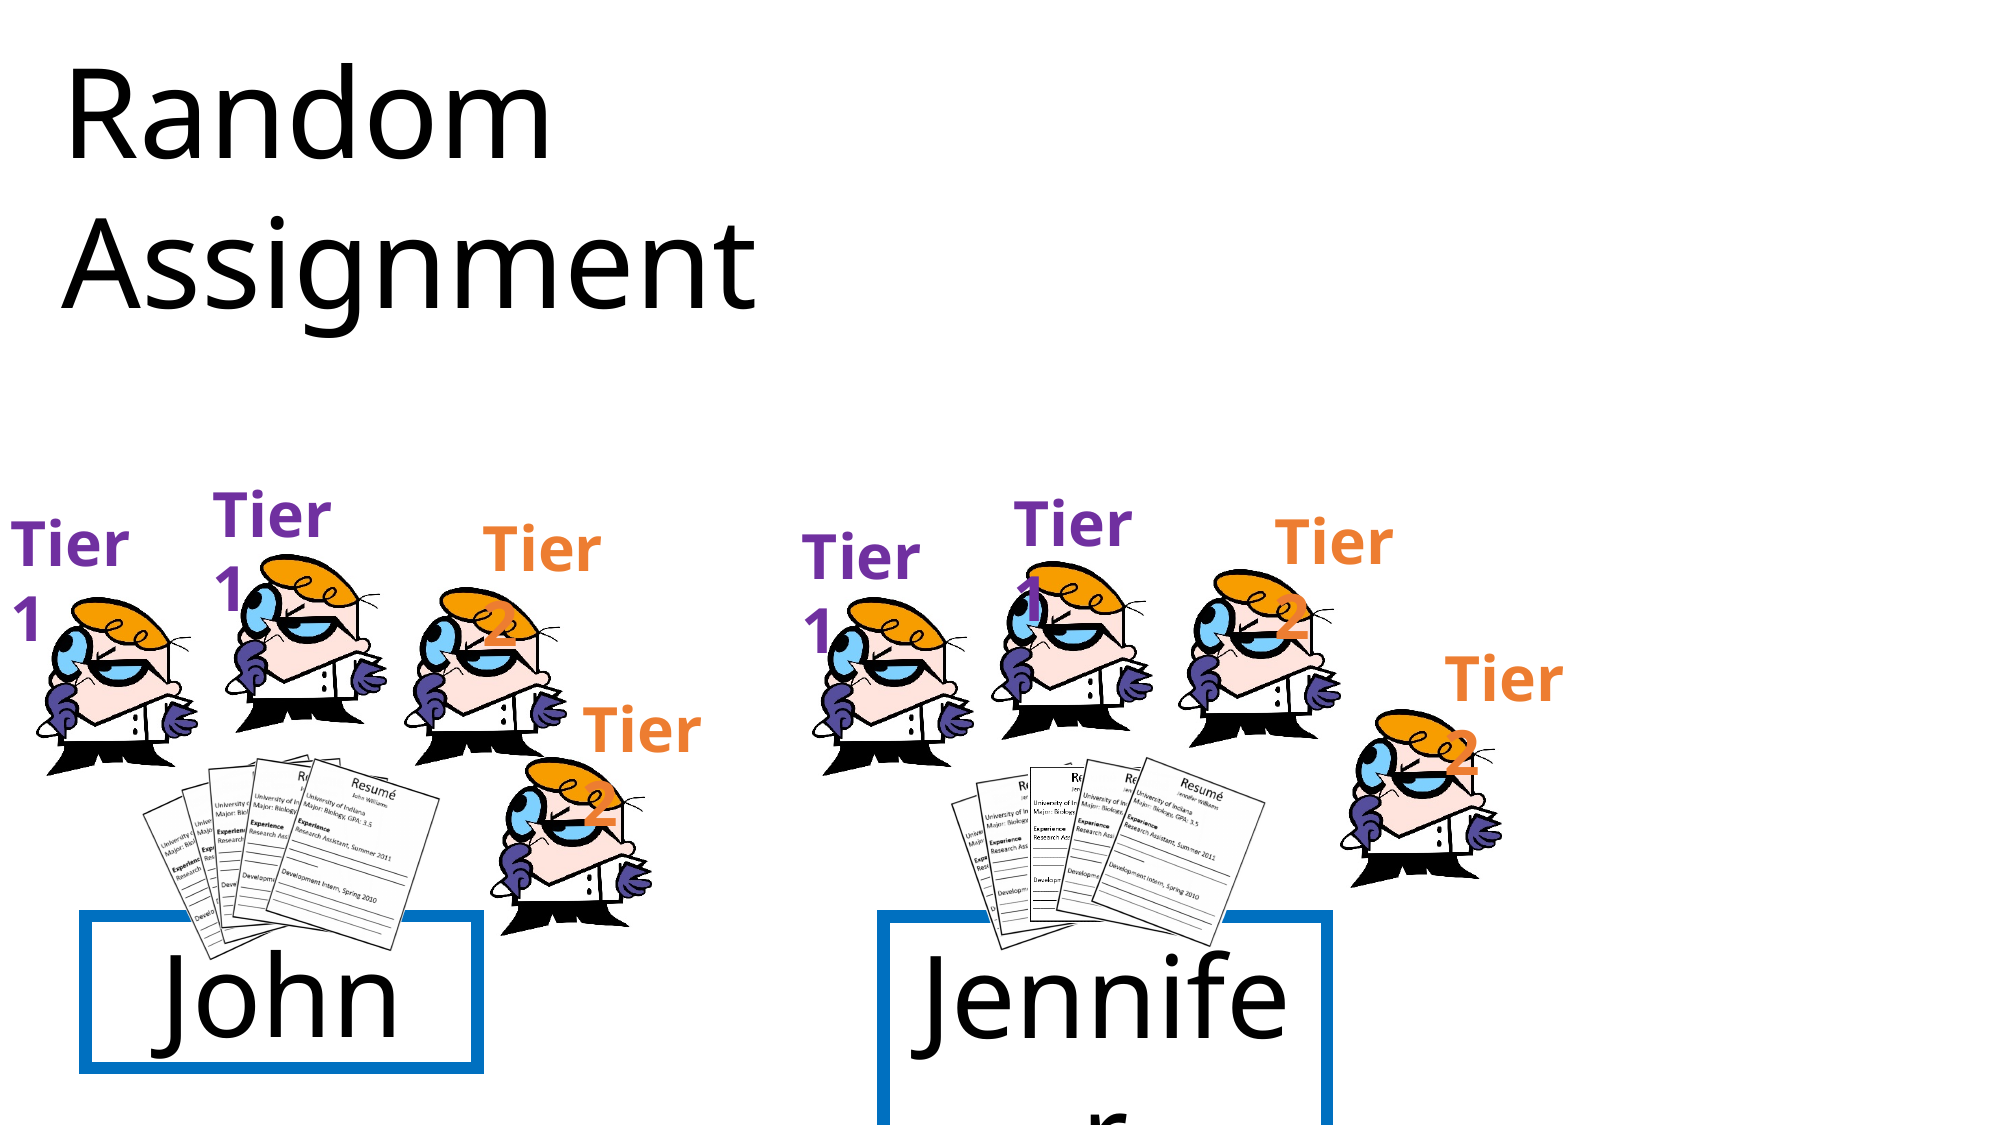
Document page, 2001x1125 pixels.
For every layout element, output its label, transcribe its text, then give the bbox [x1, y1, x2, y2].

picture [991, 561, 1153, 740]
text_box Random Assignment [46, 26, 1294, 342]
picture [142, 754, 440, 960]
text_box Tier 1 [197, 467, 378, 632]
picture [404, 587, 652, 936]
text_box Tier 1 [0, 496, 176, 662]
picture [812, 597, 974, 776]
text_box Tier 2 [1429, 631, 1609, 796]
picture [225, 554, 387, 733]
text_box Tier 1 [998, 476, 1178, 642]
text_box Tier 1 [787, 509, 967, 674]
text_box Jennifer [883, 916, 1328, 1125]
text_box Tier 2 [567, 682, 748, 847]
text_box John [85, 915, 479, 1069]
picture [950, 756, 1267, 951]
picture [36, 597, 198, 776]
text_box Tier 2 [1259, 494, 1439, 660]
picture [1178, 569, 1502, 888]
text_box Tier 2 [468, 501, 648, 666]
